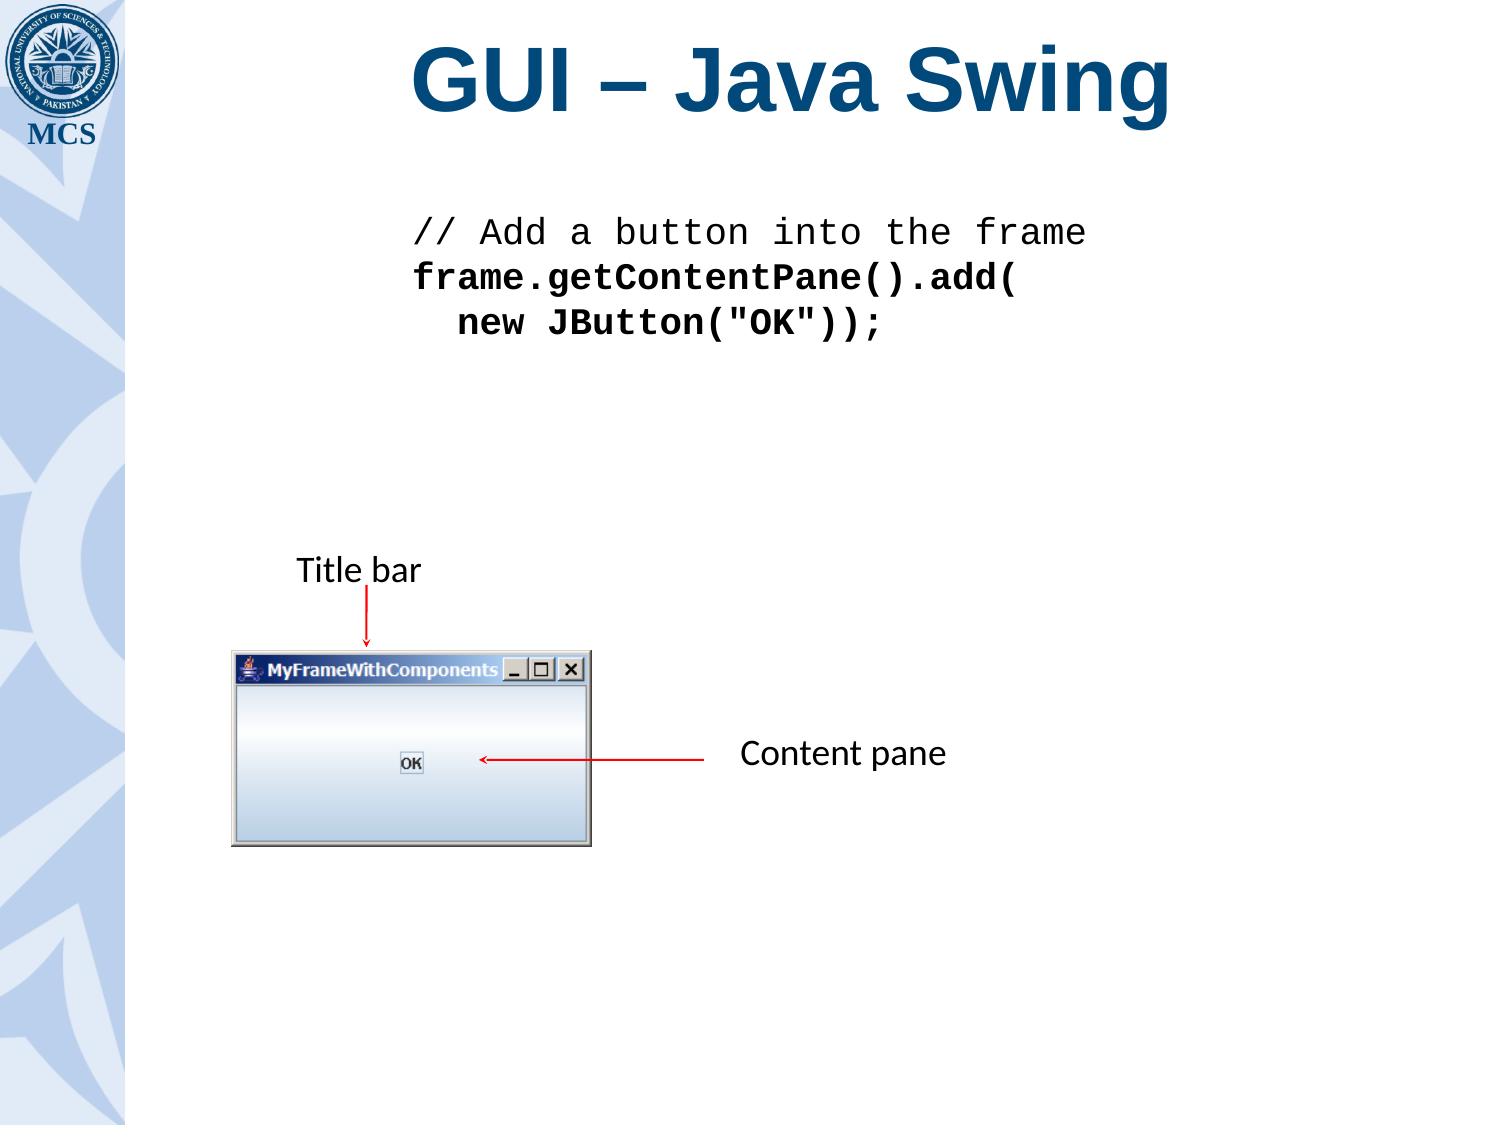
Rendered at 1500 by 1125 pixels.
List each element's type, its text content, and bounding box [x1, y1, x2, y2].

title GUI – Java Swing [125, 0, 1460, 150]
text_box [231, 199, 1335, 848]
picture [0, 0, 125, 1125]
